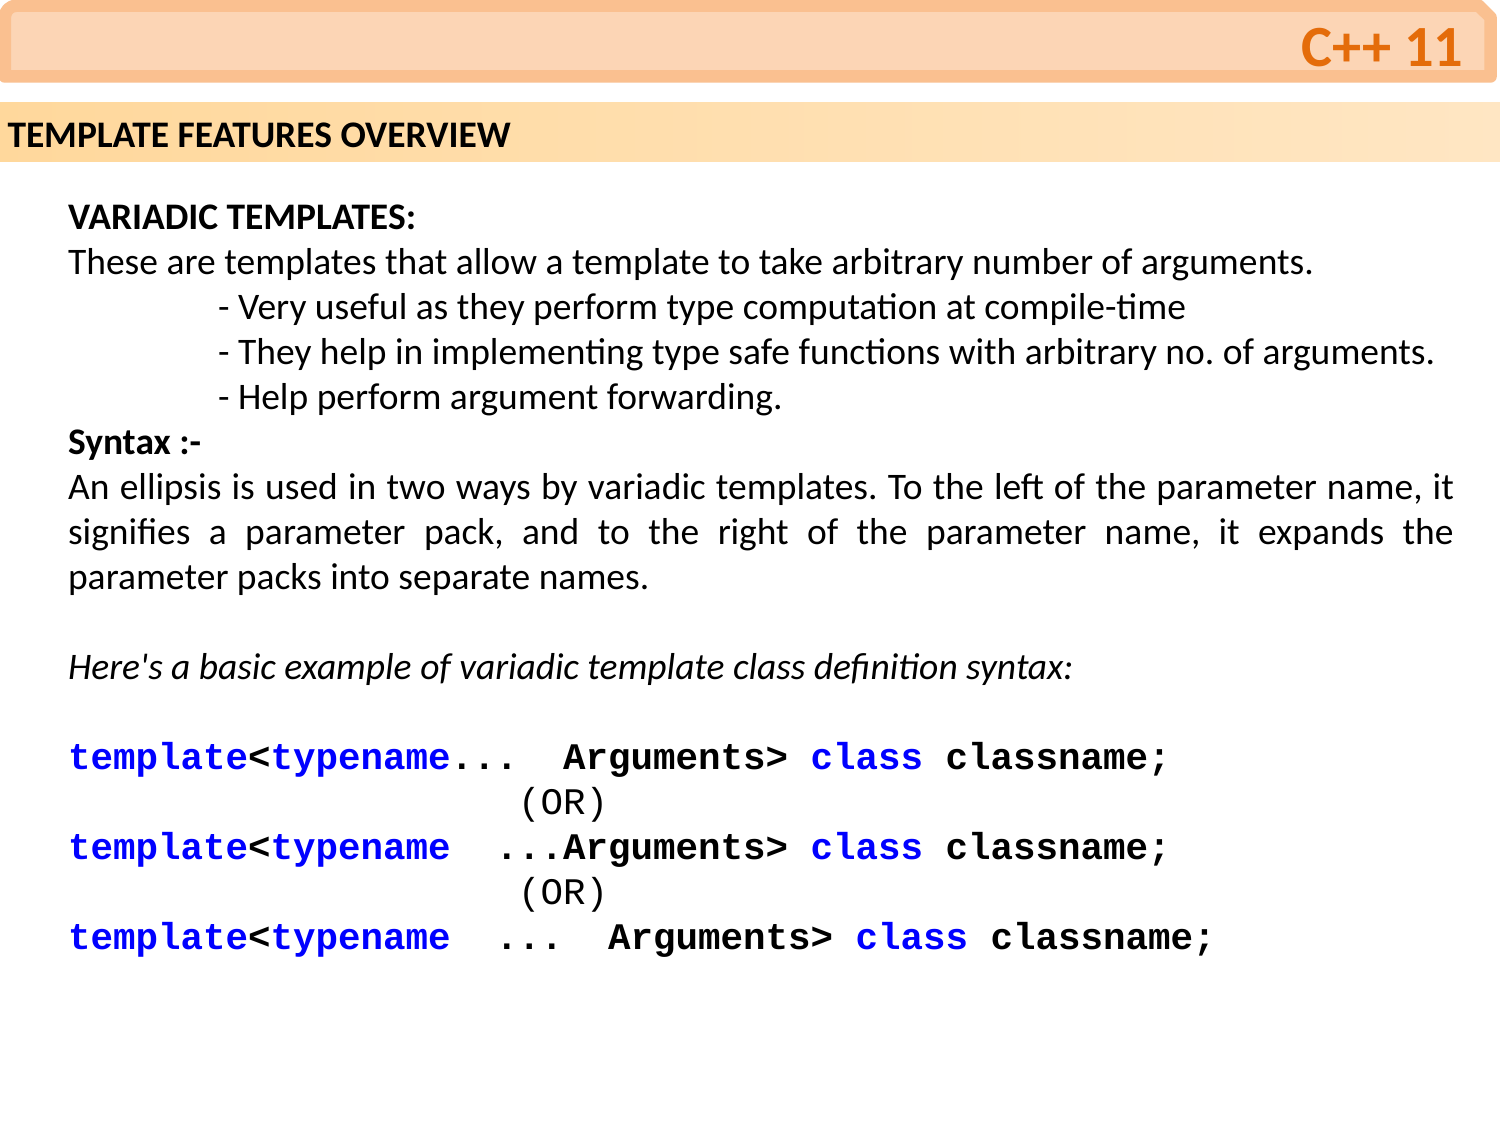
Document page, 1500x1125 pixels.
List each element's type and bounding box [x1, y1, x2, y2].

text_box [0, 5, 1500, 1023]
